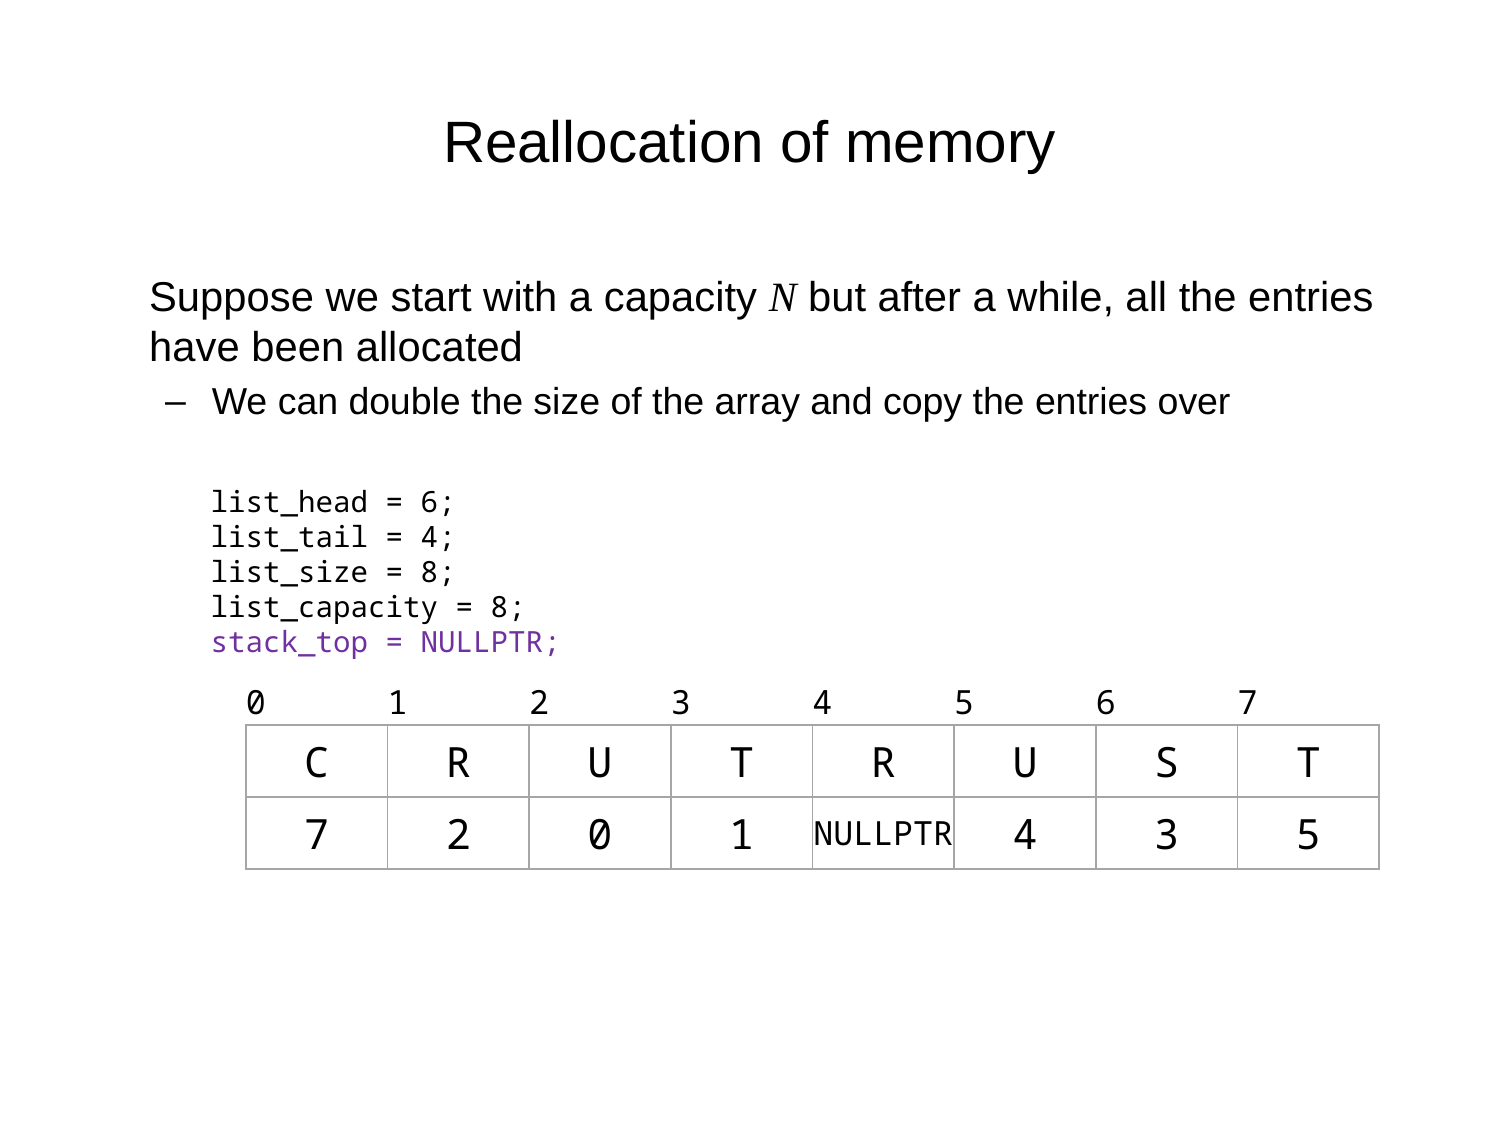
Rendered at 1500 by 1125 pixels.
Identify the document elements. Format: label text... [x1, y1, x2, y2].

table_header 7 [1238, 680, 1379, 724]
text_box list_head = 6; list_tail = 4; list_size = 8; list_capacity = 8; stack_top = NULLPTR; [195, 476, 645, 666]
table_cell U [955, 726, 1095, 796]
table_header 5 [954, 680, 1096, 724]
table_cell 7 [247, 798, 387, 868]
table_cell R [813, 726, 953, 796]
table_header 3 [671, 680, 812, 724]
table_cell T [1238, 726, 1378, 796]
title Reallocation of memory [74, 44, 1426, 233]
list Suppose we start with a capacity N but after a while, all the entries have been allocated We can double the size of the array and copy the entries over [74, 262, 1426, 1006]
table_cell 5 [1238, 798, 1378, 868]
table_cell U [530, 726, 670, 796]
table_cell 3 [1097, 798, 1237, 868]
table_cell T [672, 726, 812, 796]
table_header 2 [529, 680, 671, 724]
table_header 1 [387, 680, 529, 724]
table_header 4 [812, 680, 954, 724]
table_cell 2 [388, 798, 528, 868]
table_cell S [1097, 726, 1237, 796]
table_header 0 [246, 680, 387, 724]
table_cell C [247, 726, 387, 796]
table_cell NULLPTR [813, 798, 953, 868]
table_header 6 [1096, 680, 1238, 724]
table_cell 1 [672, 798, 812, 868]
table_cell R [388, 726, 528, 796]
table_cell 4 [955, 798, 1095, 868]
table_cell 0 [530, 798, 670, 868]
